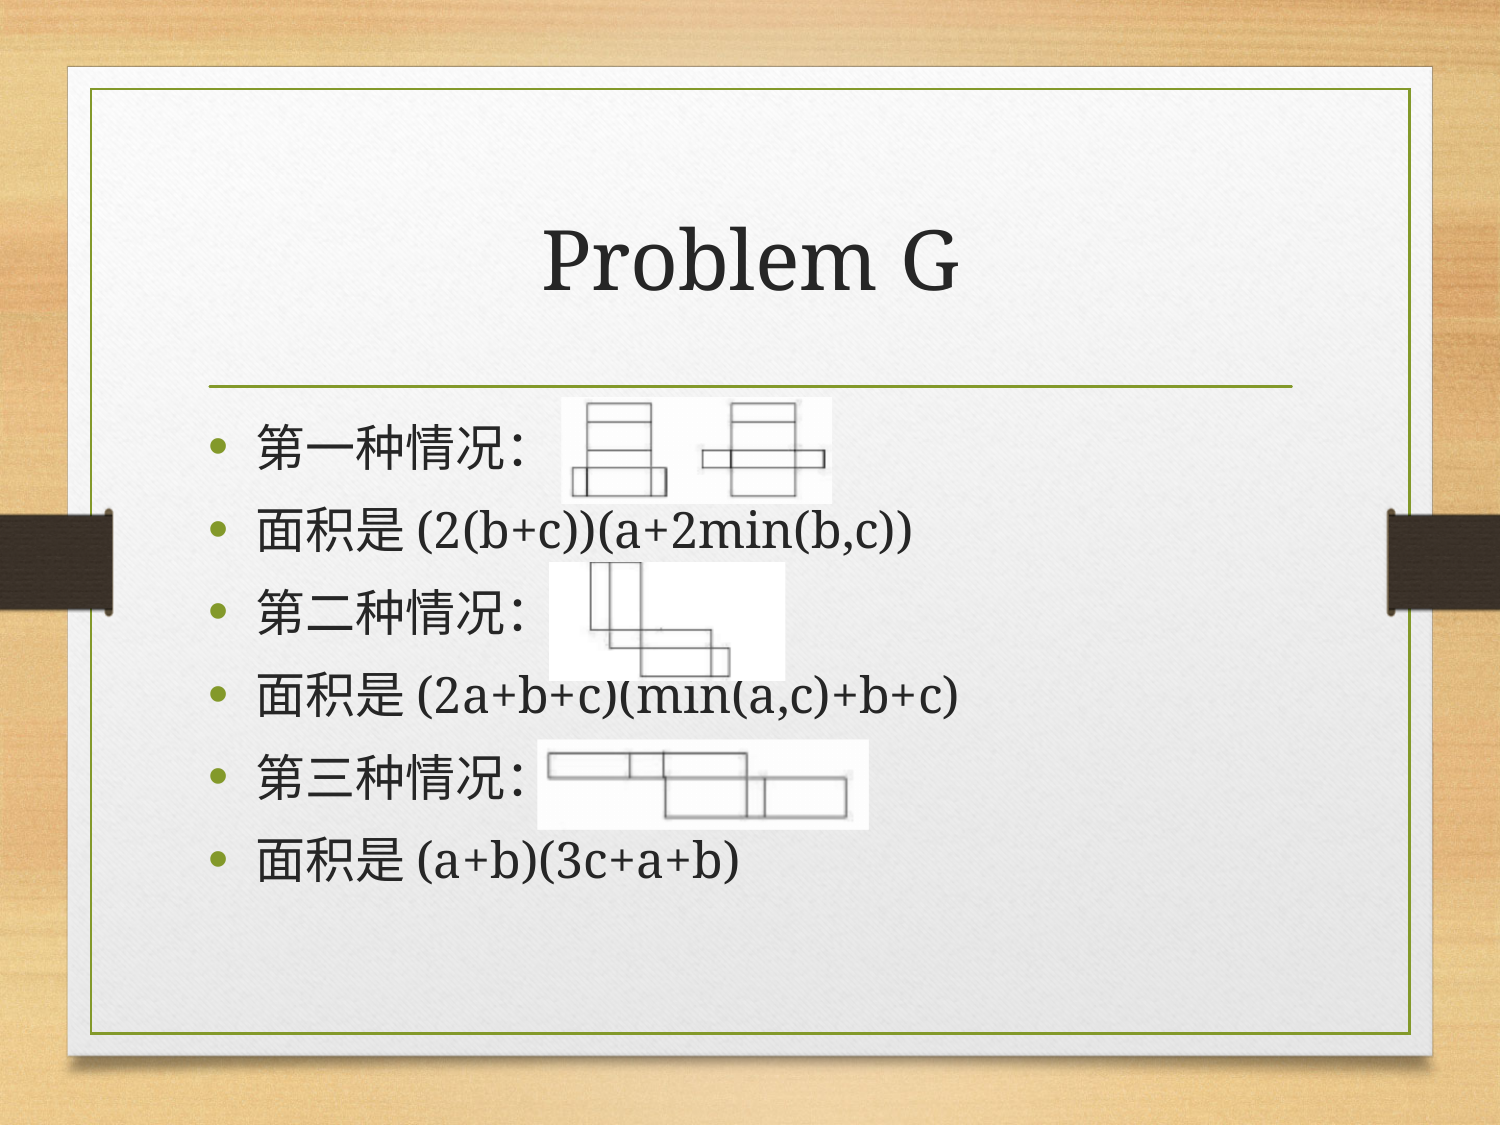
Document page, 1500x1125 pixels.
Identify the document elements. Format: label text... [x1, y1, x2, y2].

title Problem G [193, 150, 1309, 365]
list 第一种情况： 面积是(2(b+c))(a+2min(b,c)) 第二种情况： 面积是(2a+b+c)(min(a,c)+b+c) 第三种情况： 面积是(a+b)(3c+a+b) [193, 408, 1309, 974]
picture [0, 0, 1500, 1125]
